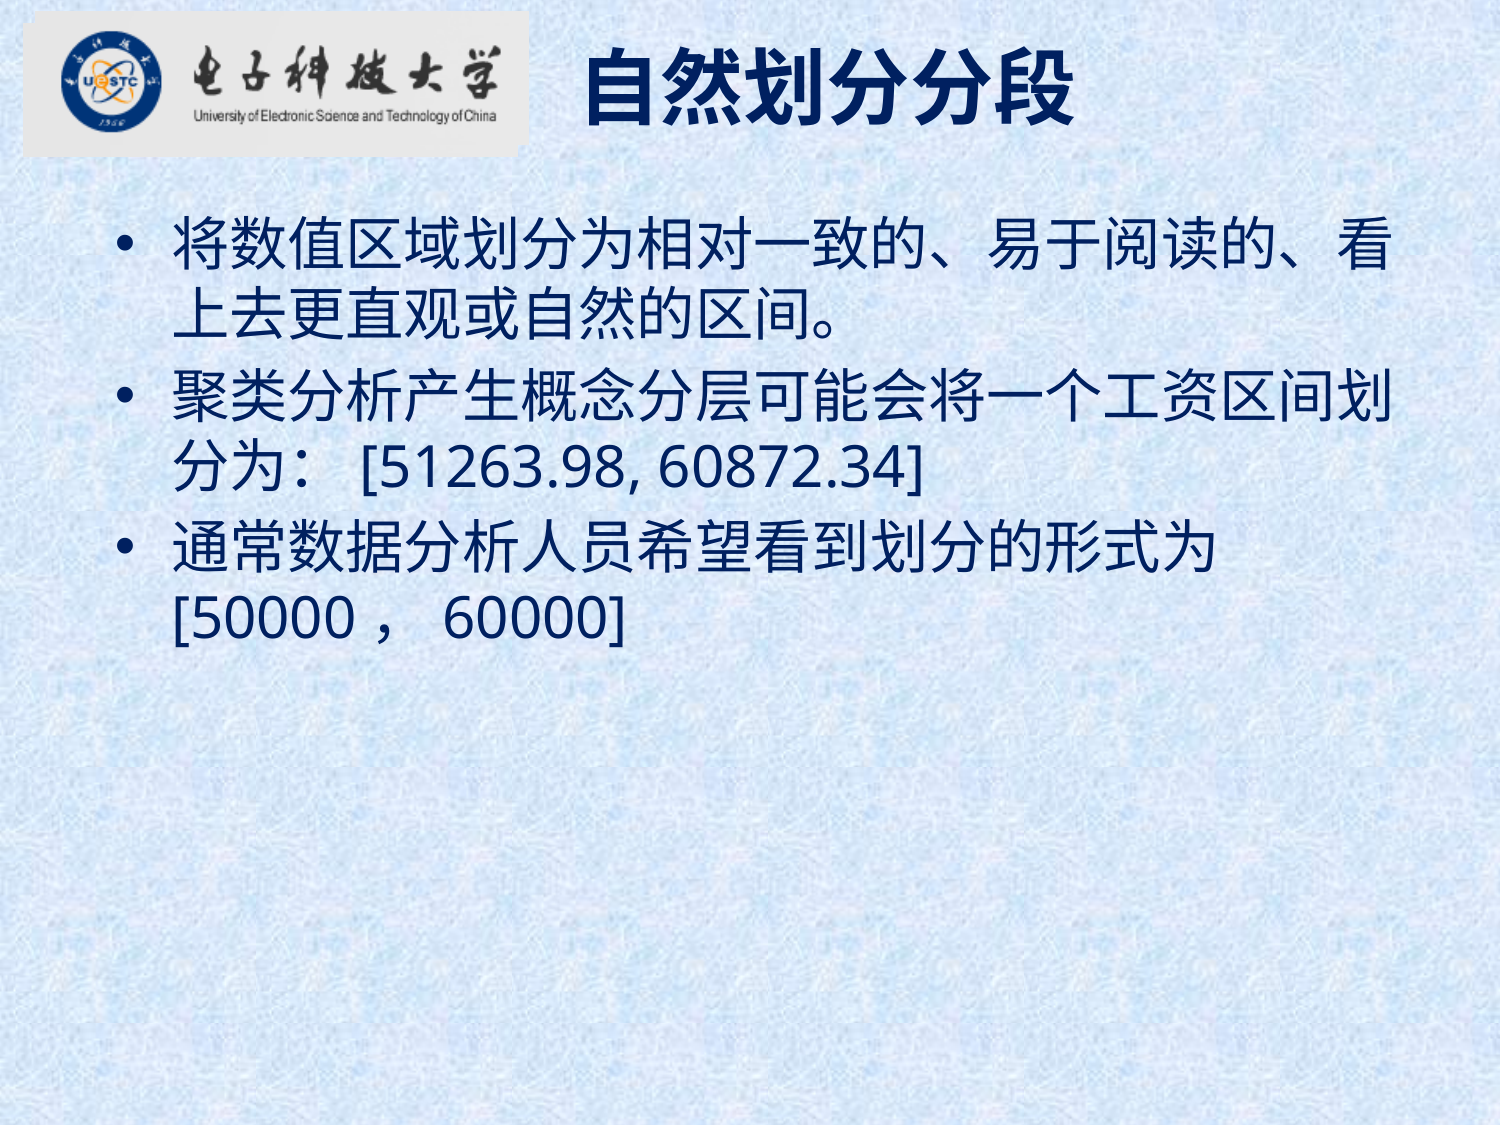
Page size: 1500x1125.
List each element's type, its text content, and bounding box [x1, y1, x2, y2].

text_box 自然划分分段 [562, 28, 1352, 141]
picture [0, 0, 1500, 1125]
list 将数值区域划分为相对一致的、易于阅读的、看上去更直观或自然的区间。 聚类分析产生概念分层可能会将一个工资区间划分为：[51263.98, 60872.34] 通常数据分析人员希望看到划分的形式为[50000，60000] [99, 200, 1467, 1024]
